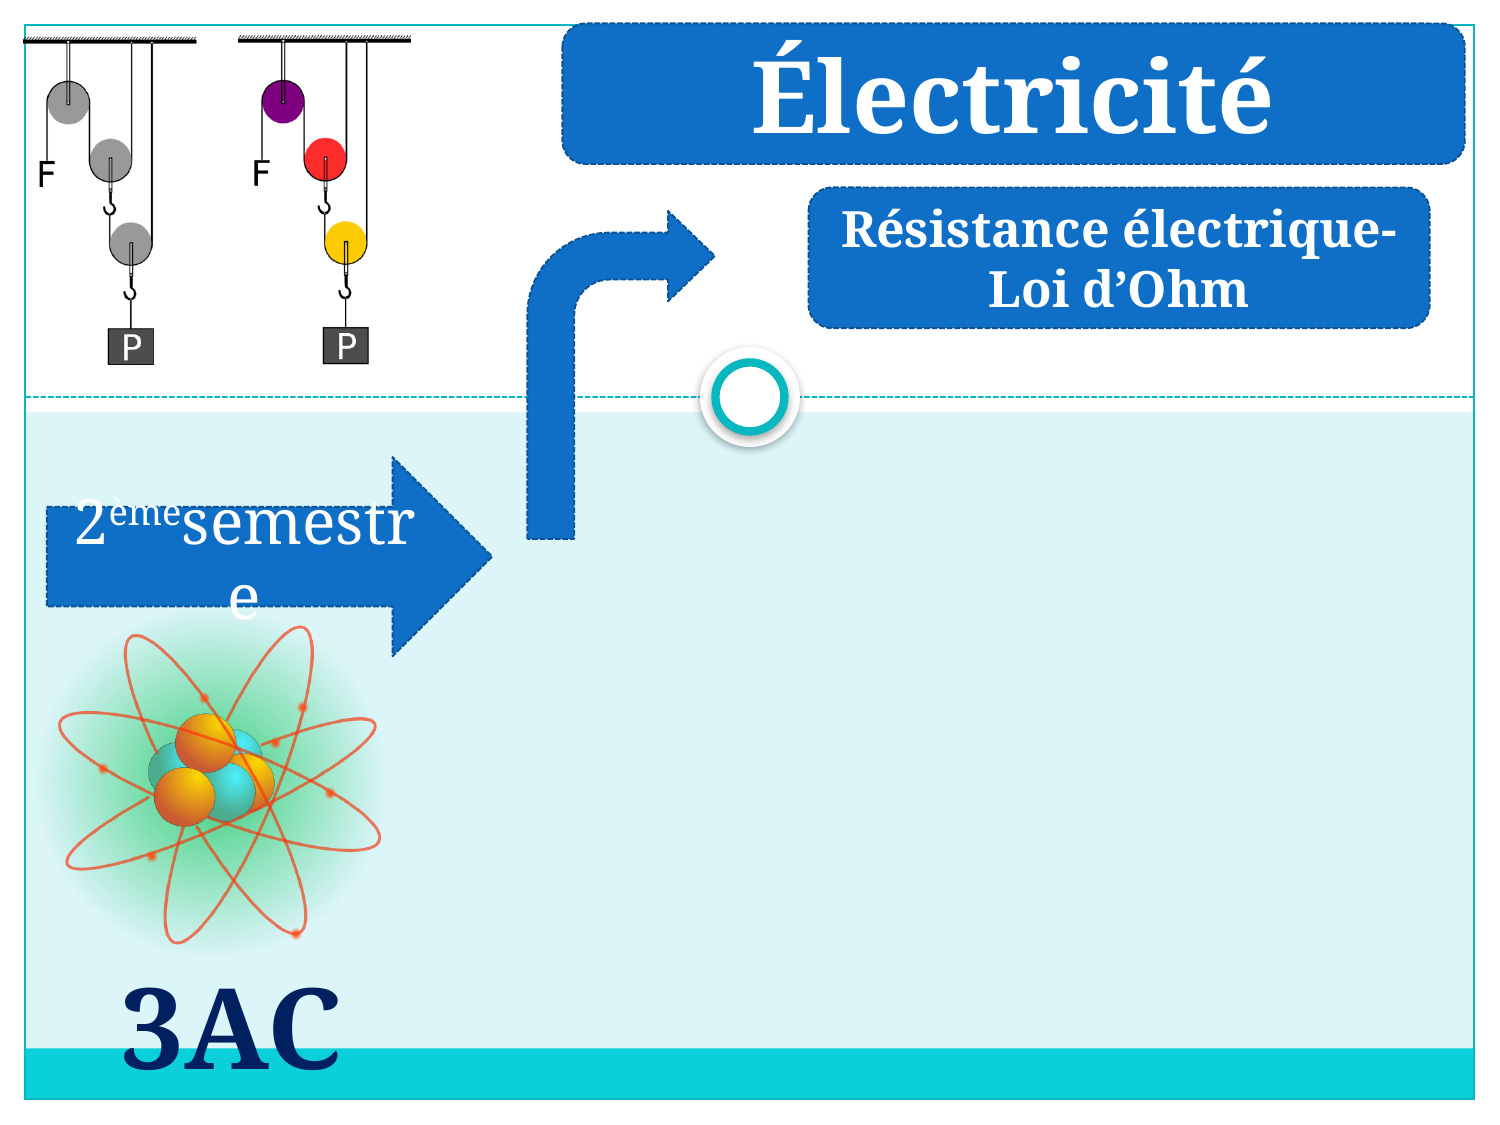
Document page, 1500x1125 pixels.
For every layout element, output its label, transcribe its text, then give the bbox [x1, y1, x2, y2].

picture [34, 609, 387, 954]
text_box 2èmesemestre [45, 456, 493, 657]
text_box 3AC [106, 964, 358, 1100]
text_box Résistance électrique-Loi d’Ohm [807, 186, 1431, 330]
text_box [526, 210, 716, 540]
text_box Électricité [561, 22, 1466, 165]
picture [23, 34, 411, 365]
